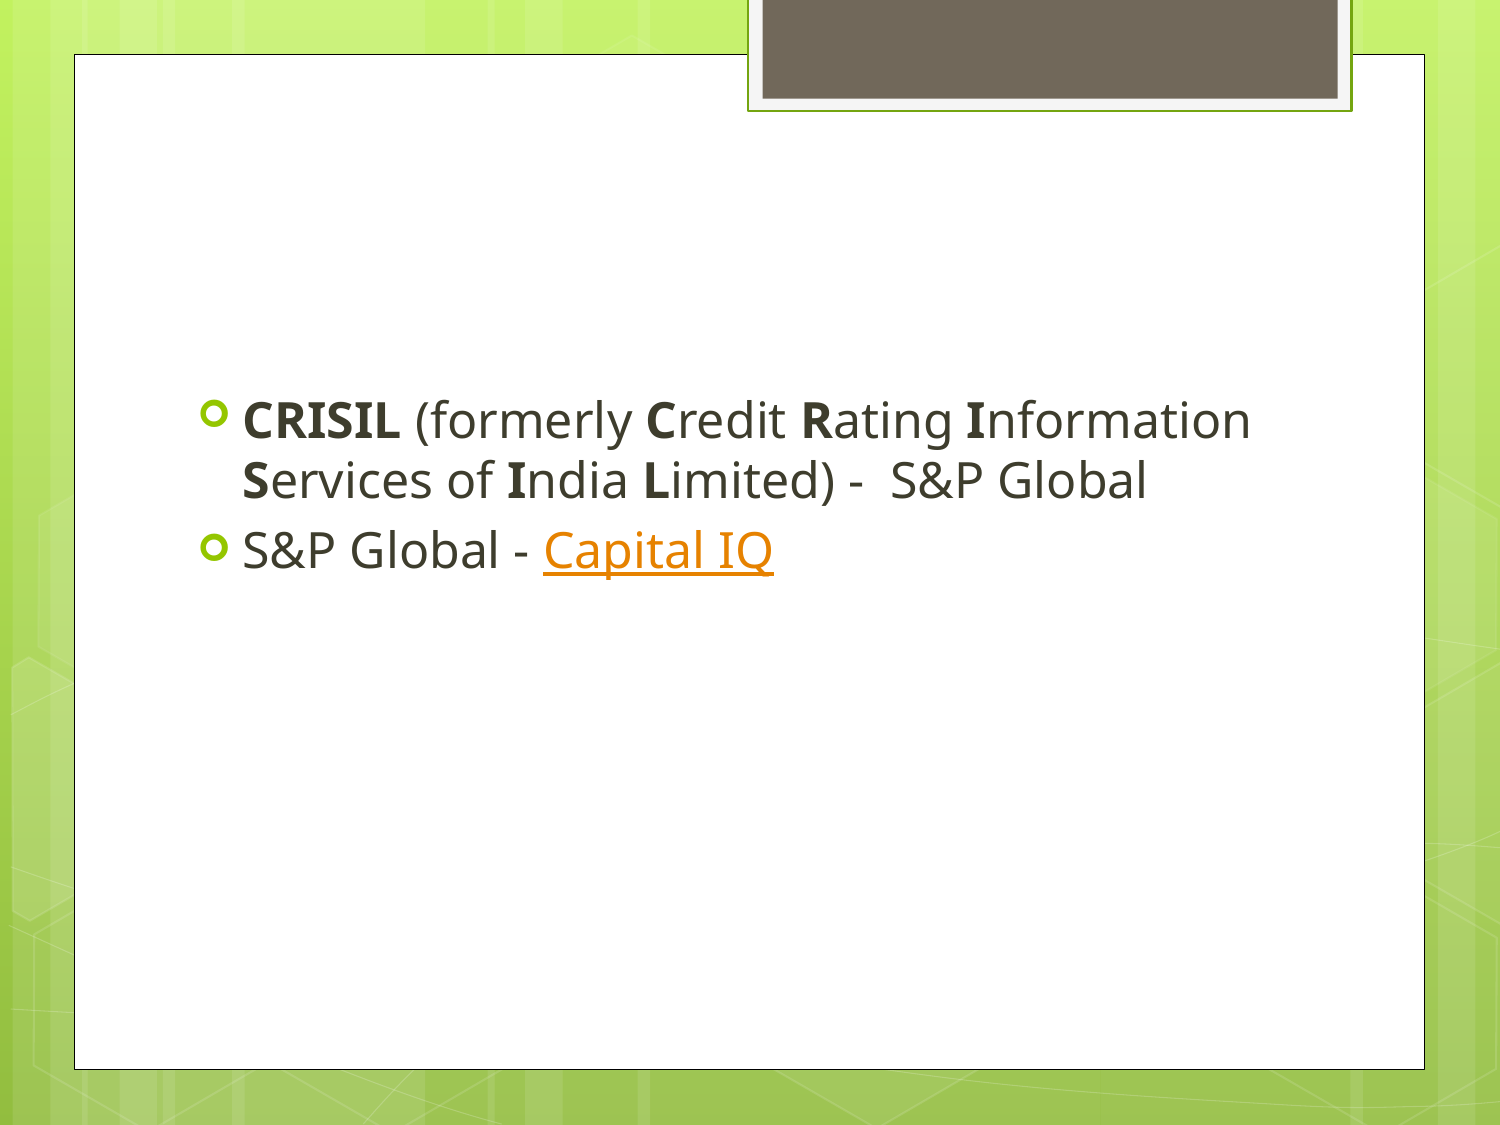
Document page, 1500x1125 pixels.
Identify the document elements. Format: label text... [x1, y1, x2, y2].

list CRISIL (formerly Credit Rating Information Services of India Limited) - S&P Global S&P Global - Capital IQ [171, 381, 1283, 957]
